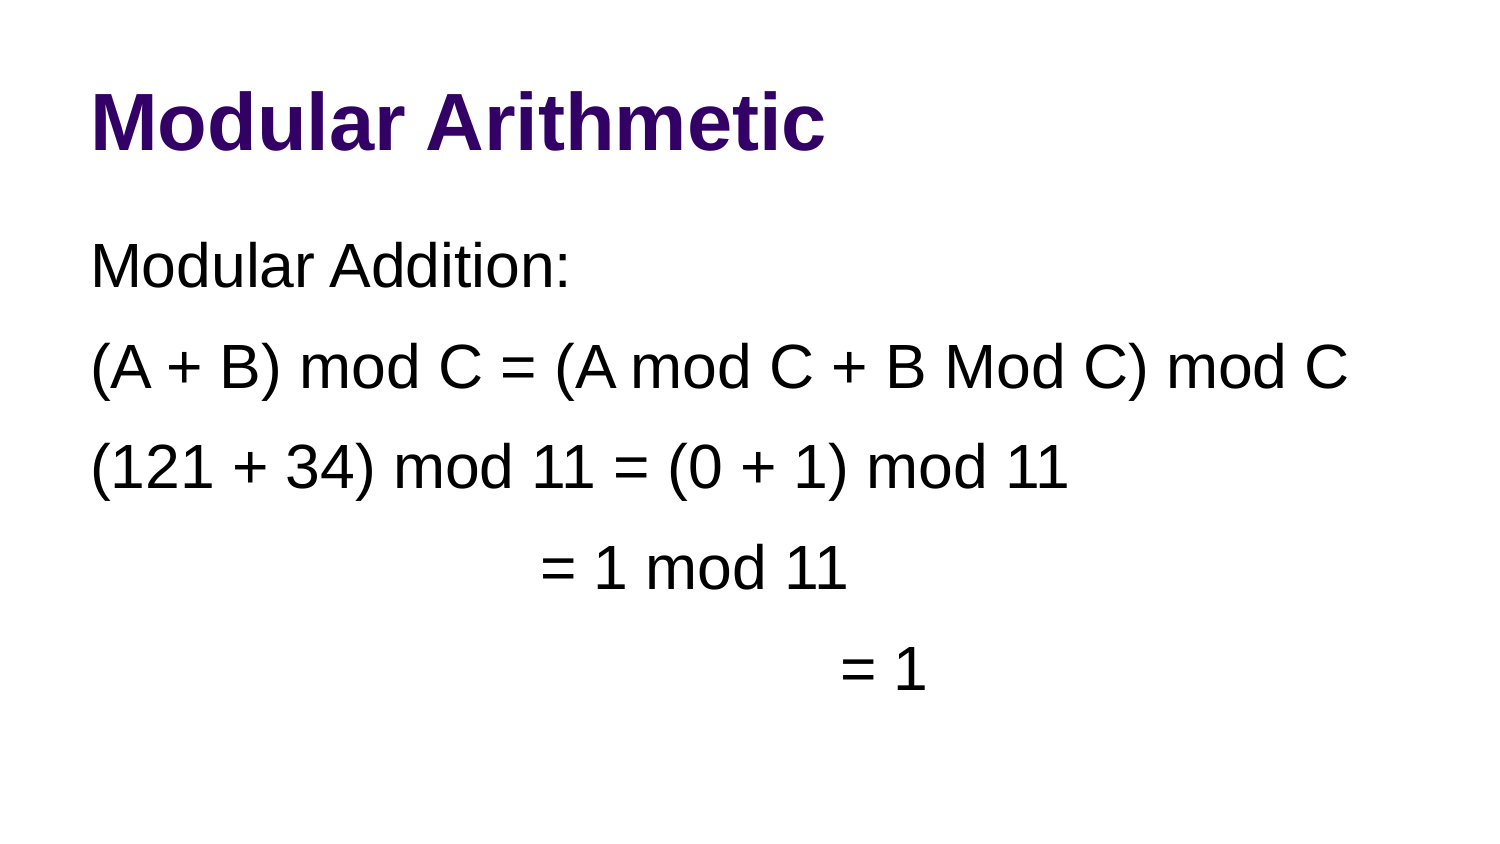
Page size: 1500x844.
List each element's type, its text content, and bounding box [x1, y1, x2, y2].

list Modular Addition: (A + B) mod C = (A mod C + B Mod C) mod C (121 + 34) mod 11 = (0 + 1) mod 11 = 1 mod 11 = 1 [75, 206, 1425, 742]
title Modular Arithmetic [75, 15, 1313, 175]
